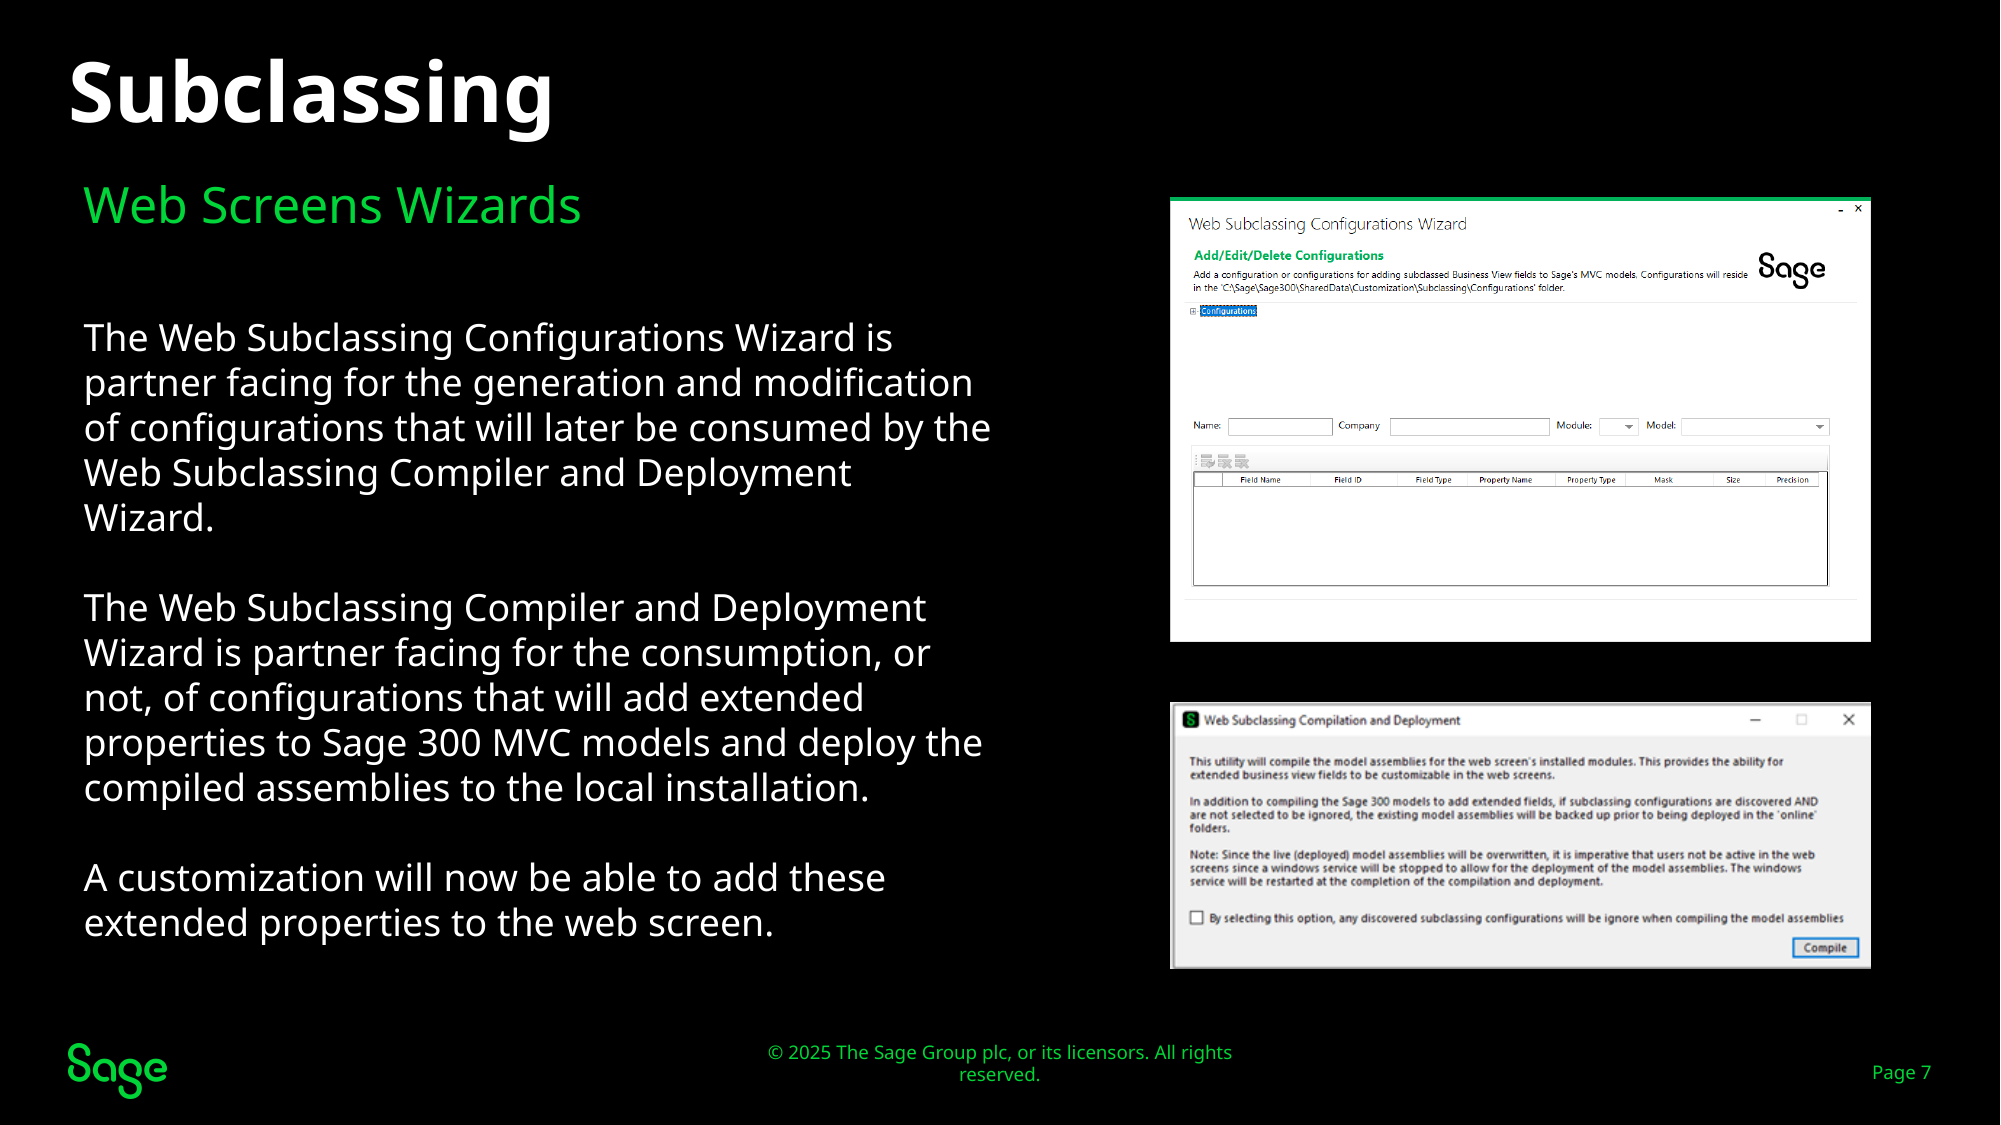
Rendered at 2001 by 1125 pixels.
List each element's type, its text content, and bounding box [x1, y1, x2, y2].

text_box The Web Subclassing Configurations Wizard is partner facing for the generation and modification of configurations that will later be consumed by the Web Subclassing Compiler and Deployment Wizard. The Web Subclassing Compiler and Deployment Wizard is partner facing for the consumption, or not, of configurations that will add extended properties to Sage 300 MVC models and deploy the compiled assemblies to the local installation. A customization will now be able to add these extended properties to the web screen. [68, 307, 1008, 1002]
picture [1170, 702, 1871, 969]
text_box Subclassing [68, 50, 975, 149]
picture [1170, 197, 1871, 642]
picture [68, 1043, 167, 1099]
slide_number Page 7 [1809, 1043, 1947, 1104]
text_box Web Screens Wizards [68, 166, 696, 305]
